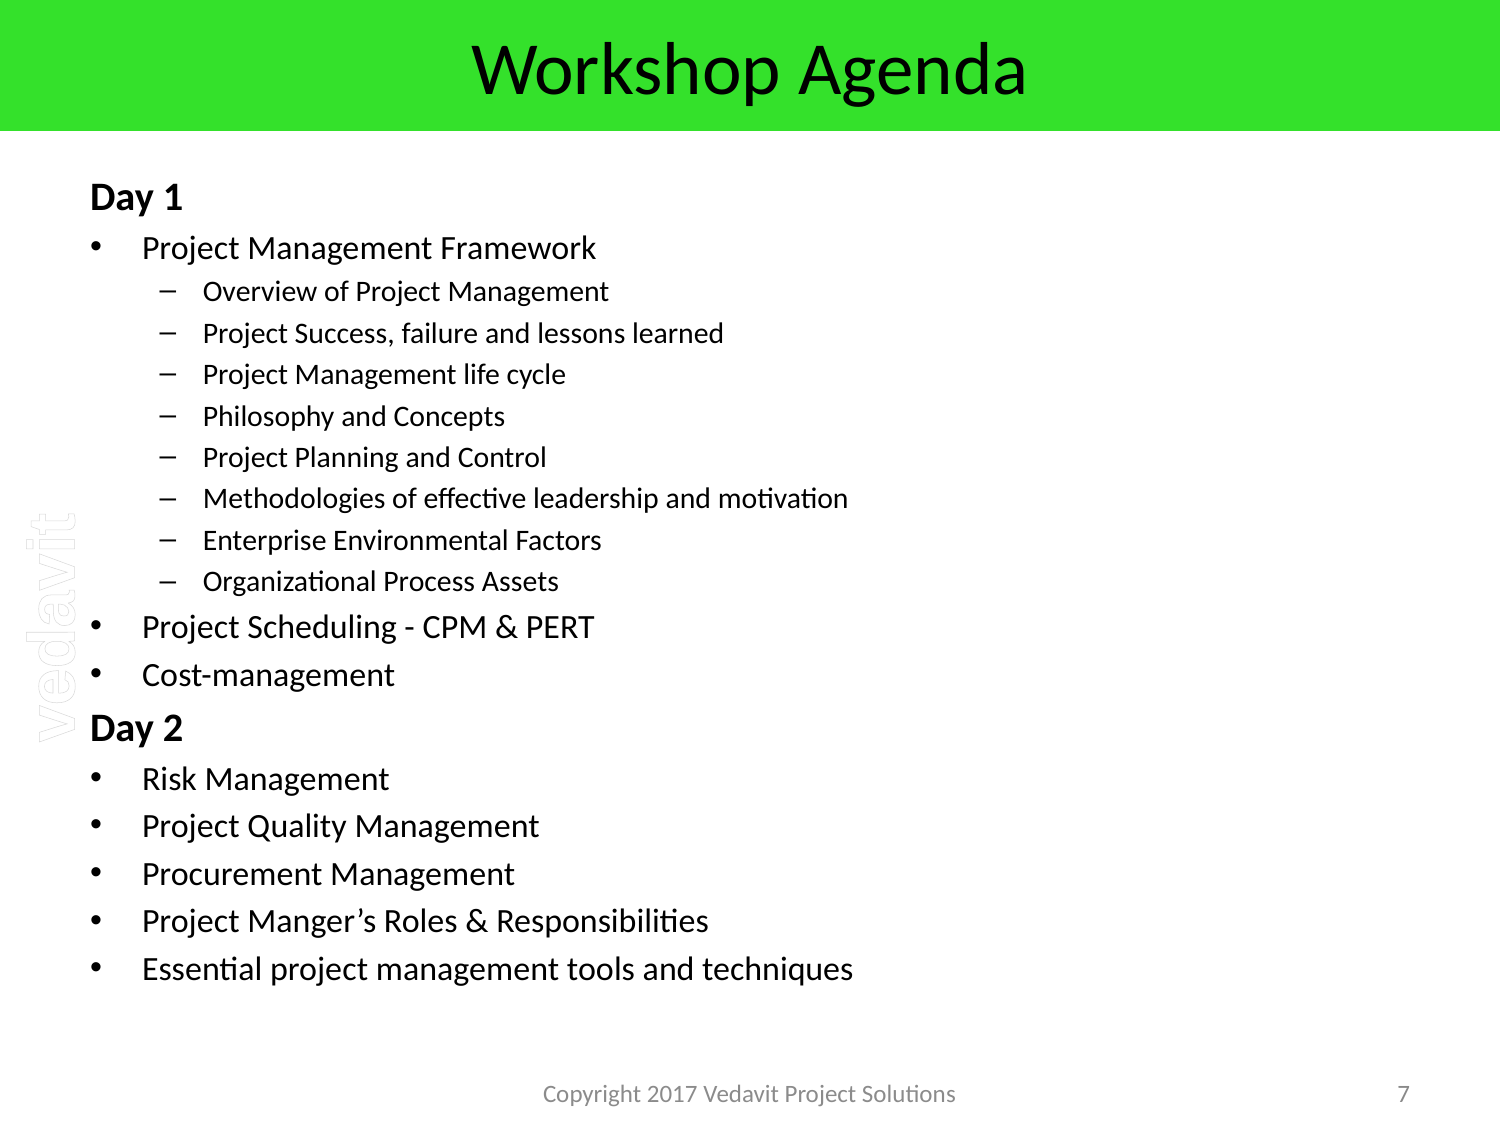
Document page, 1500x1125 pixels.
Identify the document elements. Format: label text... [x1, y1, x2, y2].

title Workshop Agenda [0, 0, 1500, 131]
list Day 1 Project Management Framework Overview of Project Management Project Success, failure and lessons learned Project Management life cycle Philosophy and Concepts Project Planning and Control Methodologies of effective leadership and motivation Enterprise Environmental Factors Organizational Process Assets Project Scheduling - CPM & PERT Cost-management Day 2 Risk Management Project Quality Management Procurement Management Project Manger’s Roles & Responsibilities Essential project management tools and techniques [75, 162, 1425, 1000]
footer Copyright 2017 Vedavit Project Solutions [512, 1062, 988, 1123]
slide_number 7 [1074, 1062, 1425, 1123]
